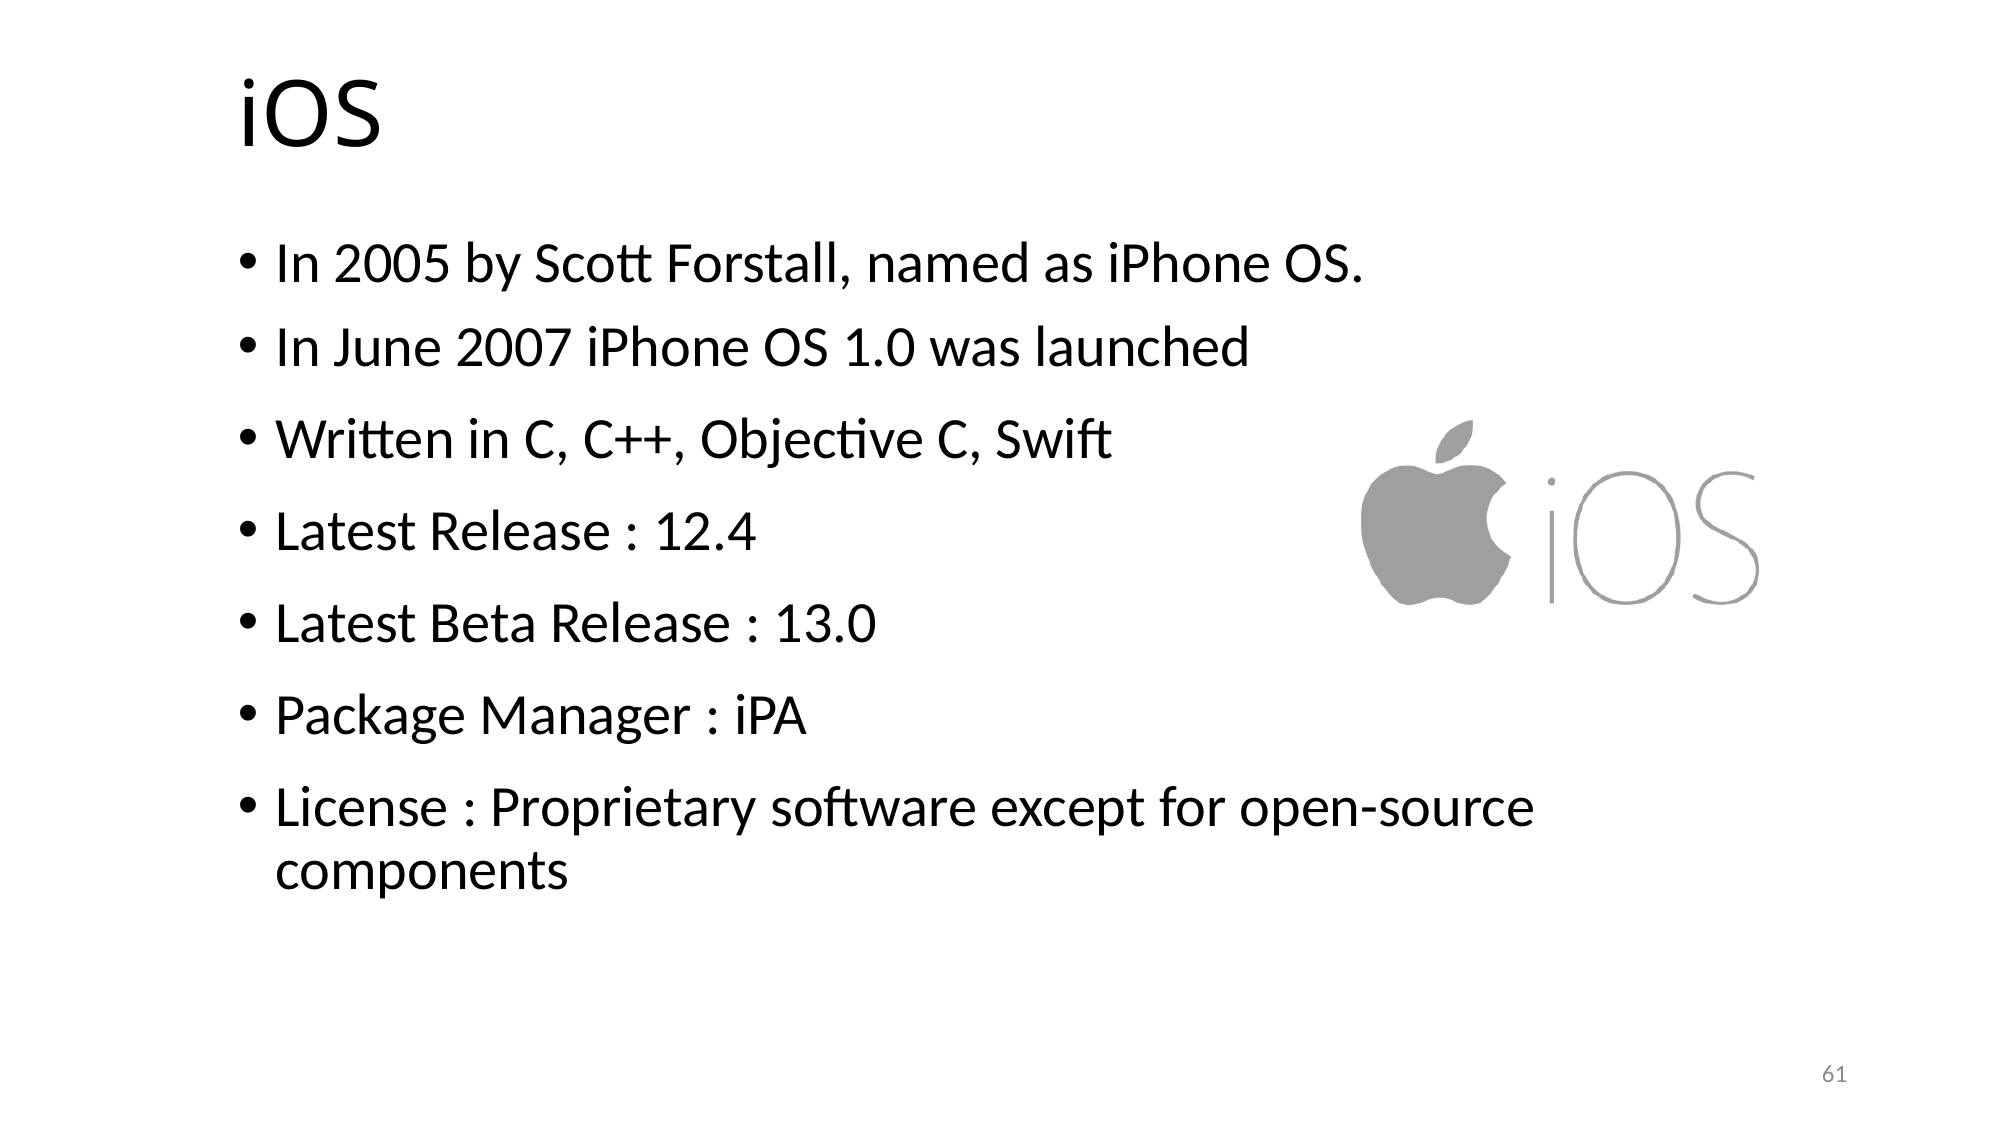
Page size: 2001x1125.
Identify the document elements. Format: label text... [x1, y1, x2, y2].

title iOS [222, 0, 1638, 224]
picture [1334, 309, 1785, 760]
list In 2005 by Scott Forstall, named as iPhone OS. In June 2007 iPhone OS 1.0 was launched Written in C, C++, Objective C, Swift Latest Release : 12.4 Latest Beta Release : 13.0 Package Manager : iPA License : Proprietary software except for open-source components [222, 224, 1675, 1050]
slide_number 61 [1412, 1042, 1863, 1103]
